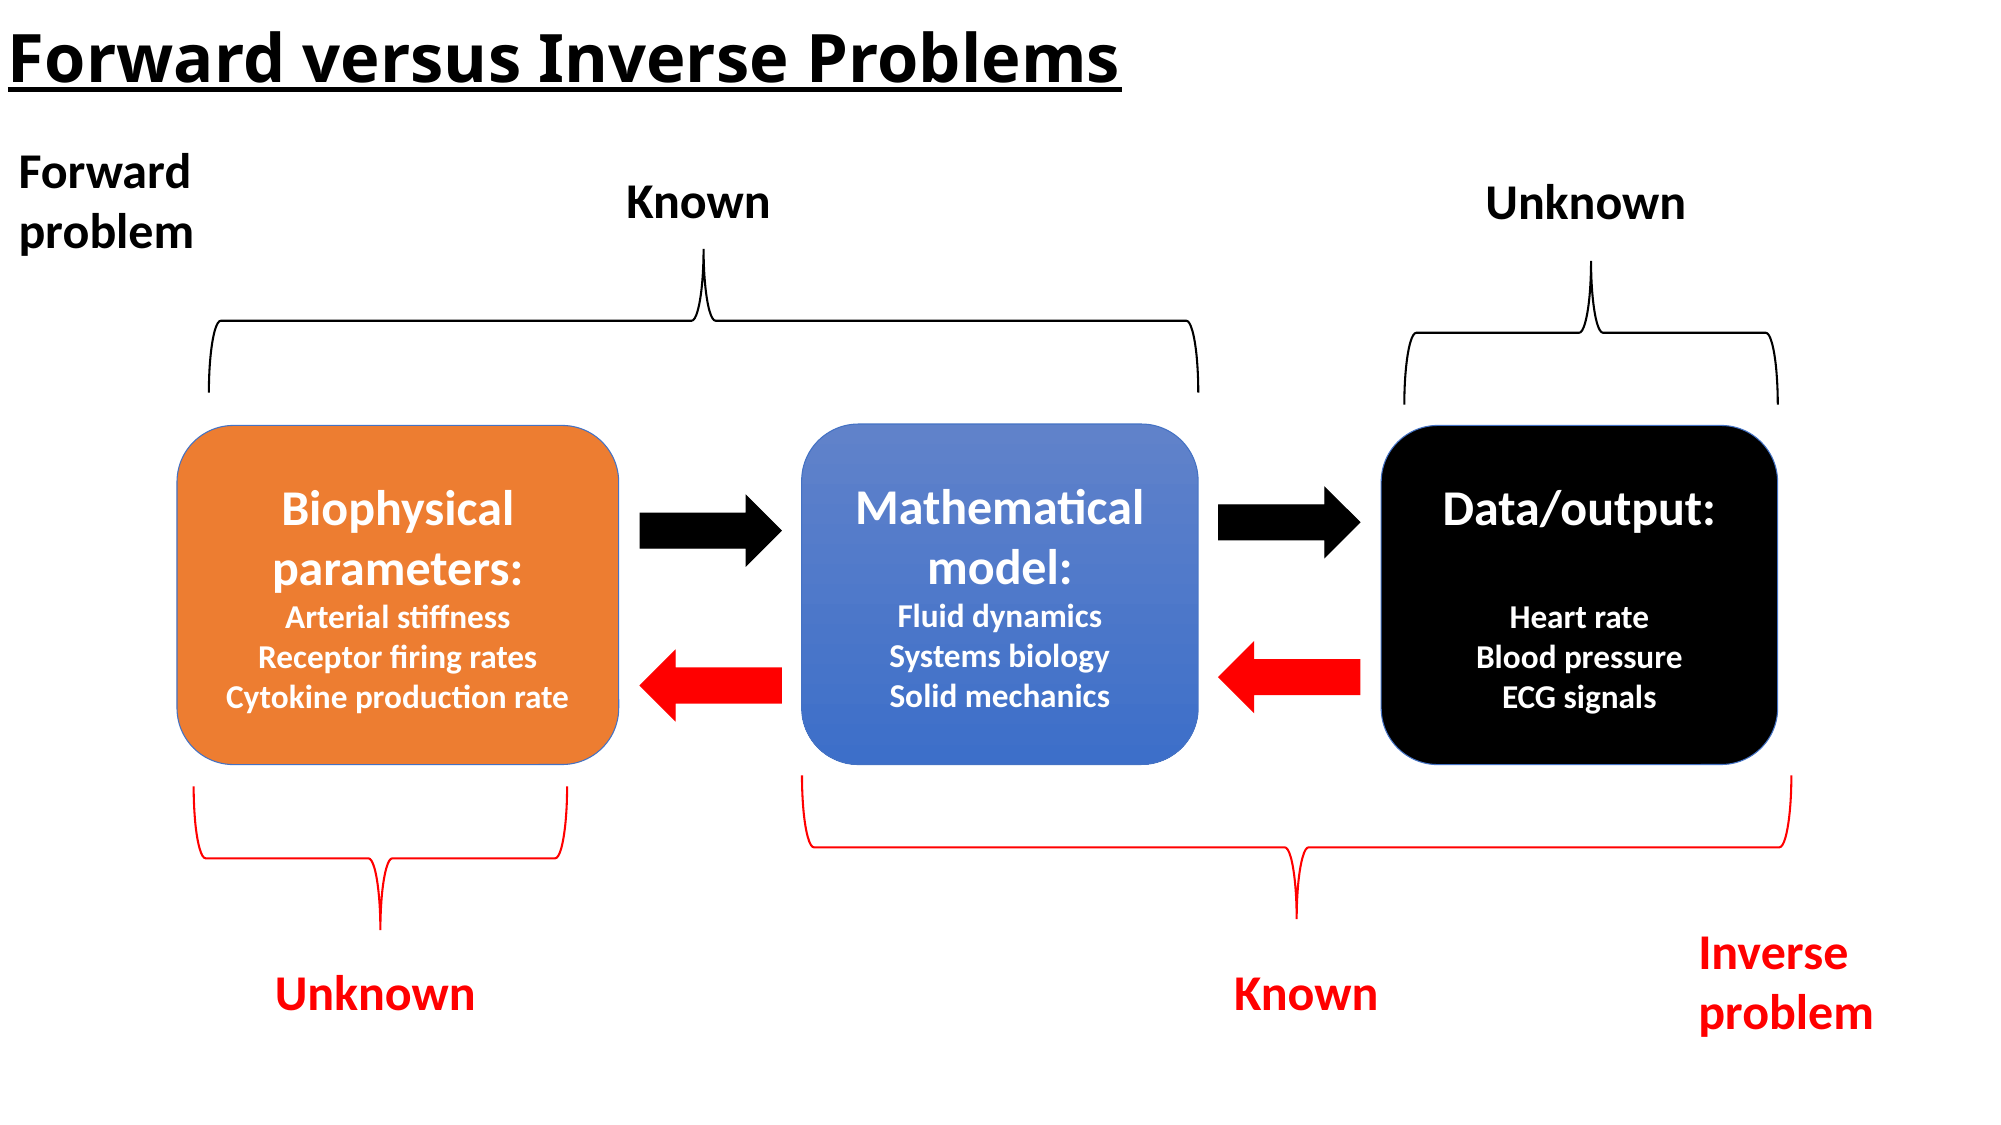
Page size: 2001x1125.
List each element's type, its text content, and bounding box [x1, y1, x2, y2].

text_box Forward problem [3, 131, 218, 266]
text_box Unknown [260, 952, 491, 1028]
text_box [639, 649, 782, 722]
text_box Known [1219, 952, 1394, 1028]
text_box [192, 786, 569, 931]
text_box [639, 494, 782, 567]
text_box [207, 248, 1200, 393]
text_box Forward versus Inverse Problems [0, 0, 1142, 122]
text_box Inverse problem [1683, 911, 1890, 1047]
text_box [800, 775, 1793, 920]
text_box Data/output: Heart rate Blood pressure ECG signals [1380, 424, 1779, 766]
text_box Biophysical parameters: Arterial stiffness Receptor firing rates Cytokine production rate [176, 424, 620, 766]
text_box Unknown [1470, 162, 1702, 237]
text_box Mathematical model: Fluid dynamics Systems biology Solid mechanics [801, 423, 1199, 766]
text_box [1217, 640, 1361, 714]
text_box [1403, 260, 1779, 405]
text_box [1218, 486, 1361, 559]
text_box Known [611, 161, 786, 237]
